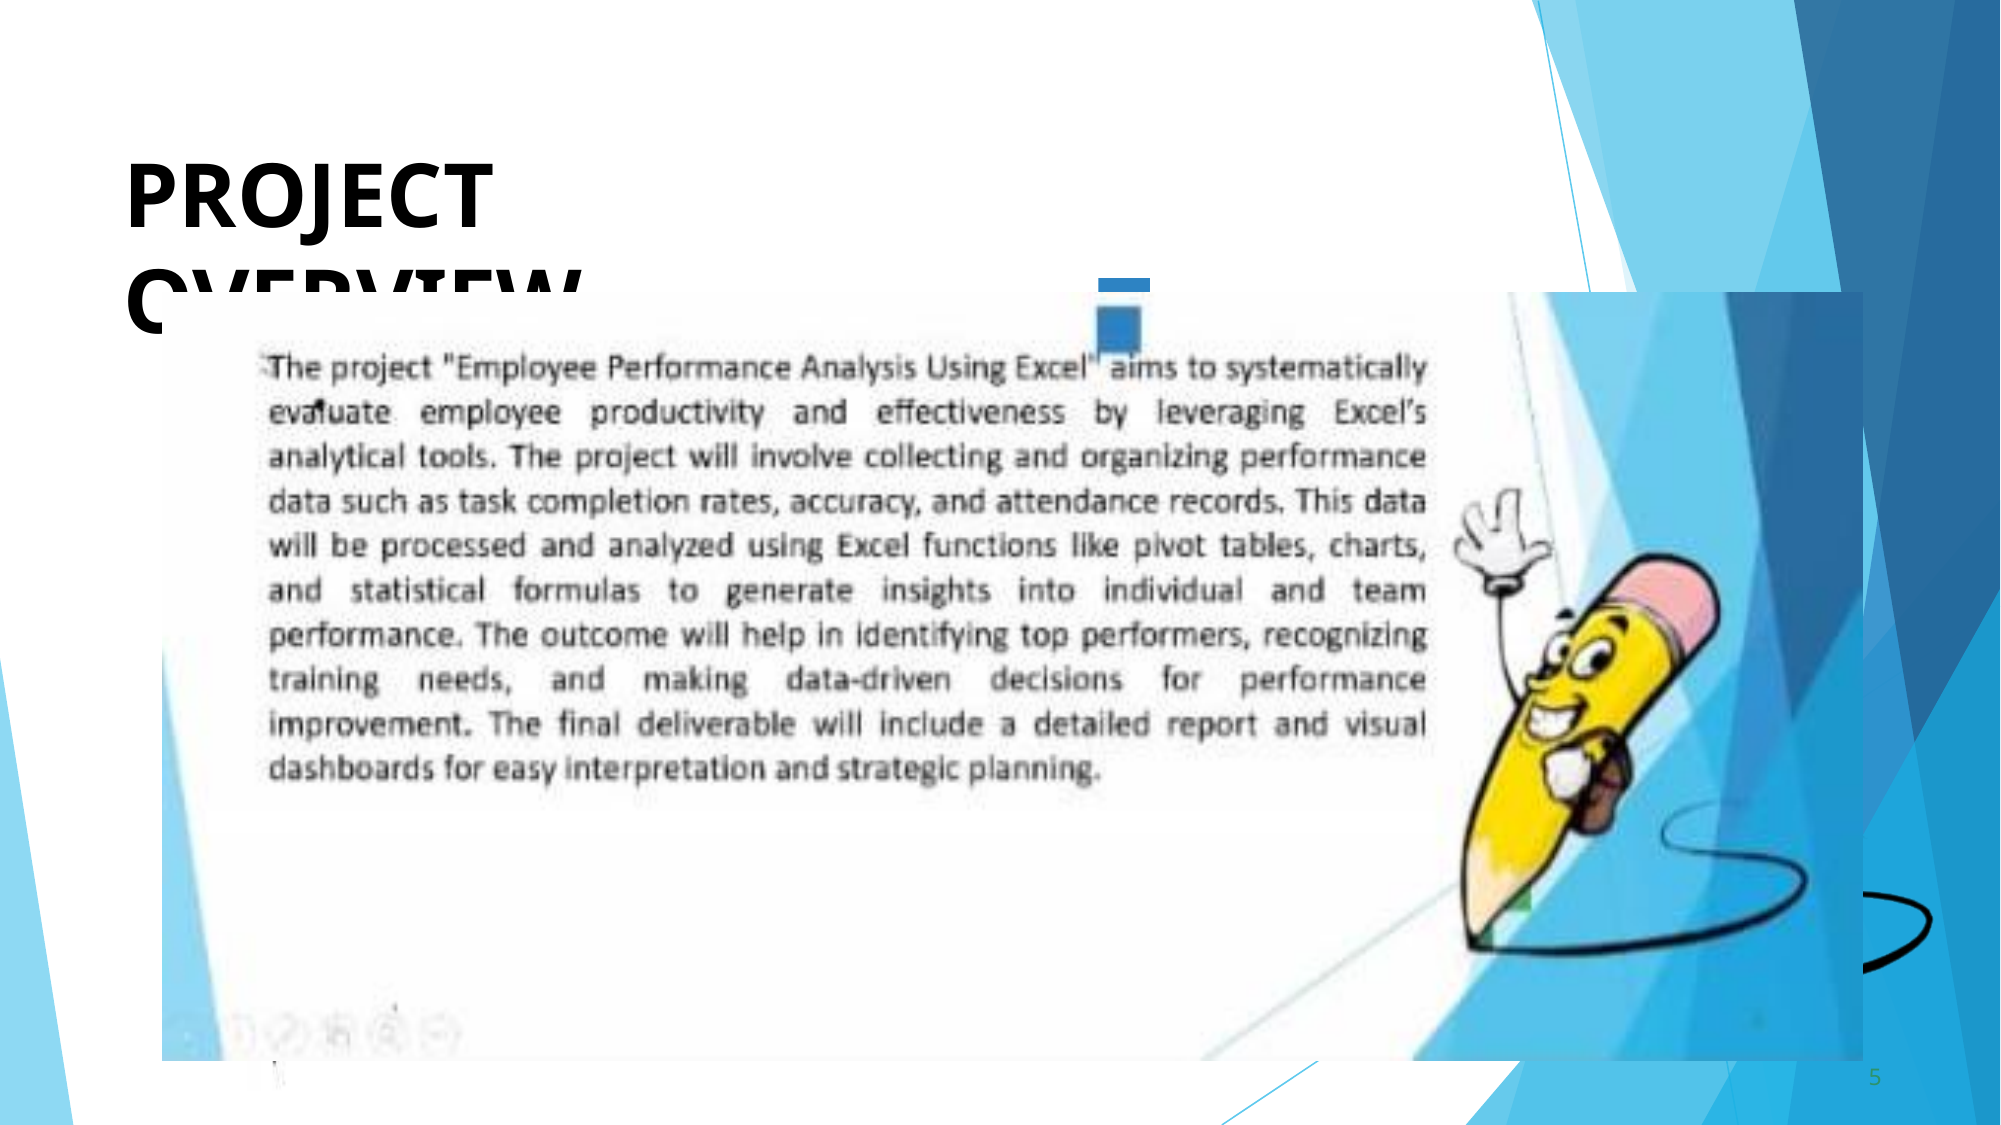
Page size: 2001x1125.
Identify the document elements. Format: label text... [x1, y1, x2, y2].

picture [110, 292, 1863, 1094]
text_box [1098, 278, 1150, 289]
slide_number 5 [1862, 1068, 1888, 1125]
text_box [1870, 434, 2000, 1060]
title PROJECT OVERVIEW [121, 136, 985, 352]
